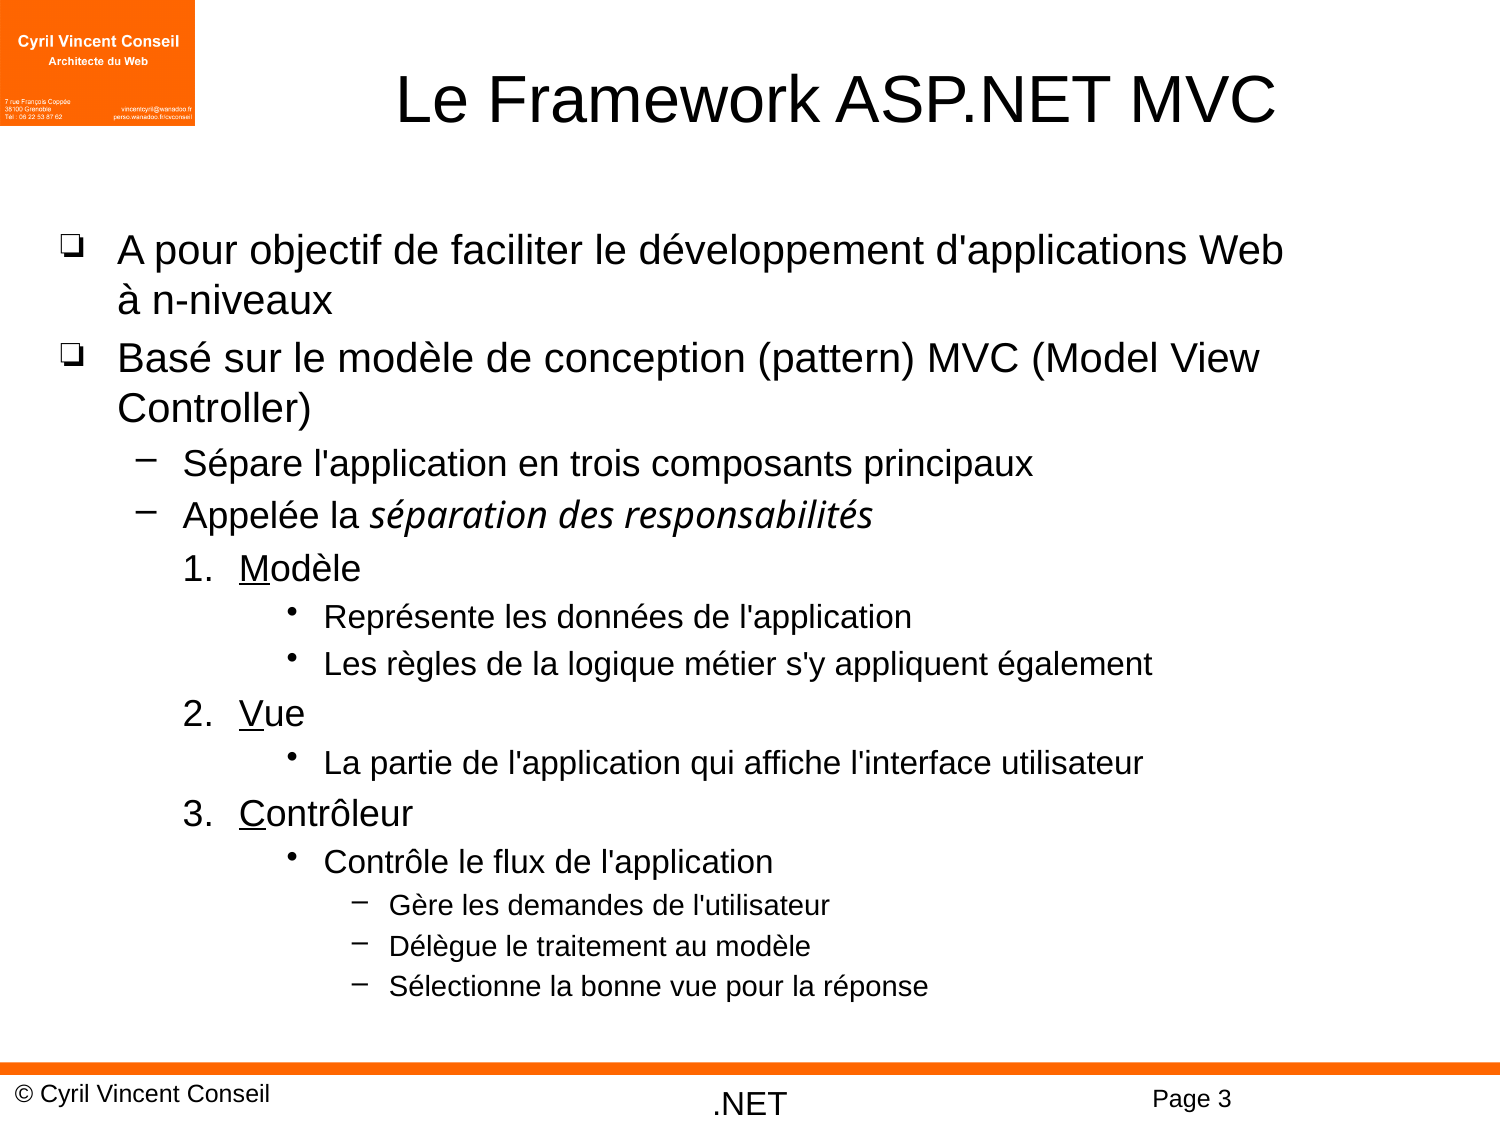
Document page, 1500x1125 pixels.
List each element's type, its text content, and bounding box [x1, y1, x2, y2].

picture [0, 0, 195, 126]
title Le Framework ASP.NET MVC [194, 2, 1480, 190]
list A pour objectif de faciliter le développement d'applications Web à n-niveaux Basé sur le modèle de conception (pattern) MVC (Model View Controller) Sépare l'application en trois composants principaux Appelée la séparation des responsabilités Modèle Représente les données de l'application Les règles de la logique métier s'y appliquent également Vue La partie de l'application qui affiche l'interface utilisateur Contrôleur Contrôle le flux de l'application Gère les demandes de l'utilisateur Délègue le traitement au modèle Sélectionne la bonne vue pour la réponse [45, 215, 1457, 993]
